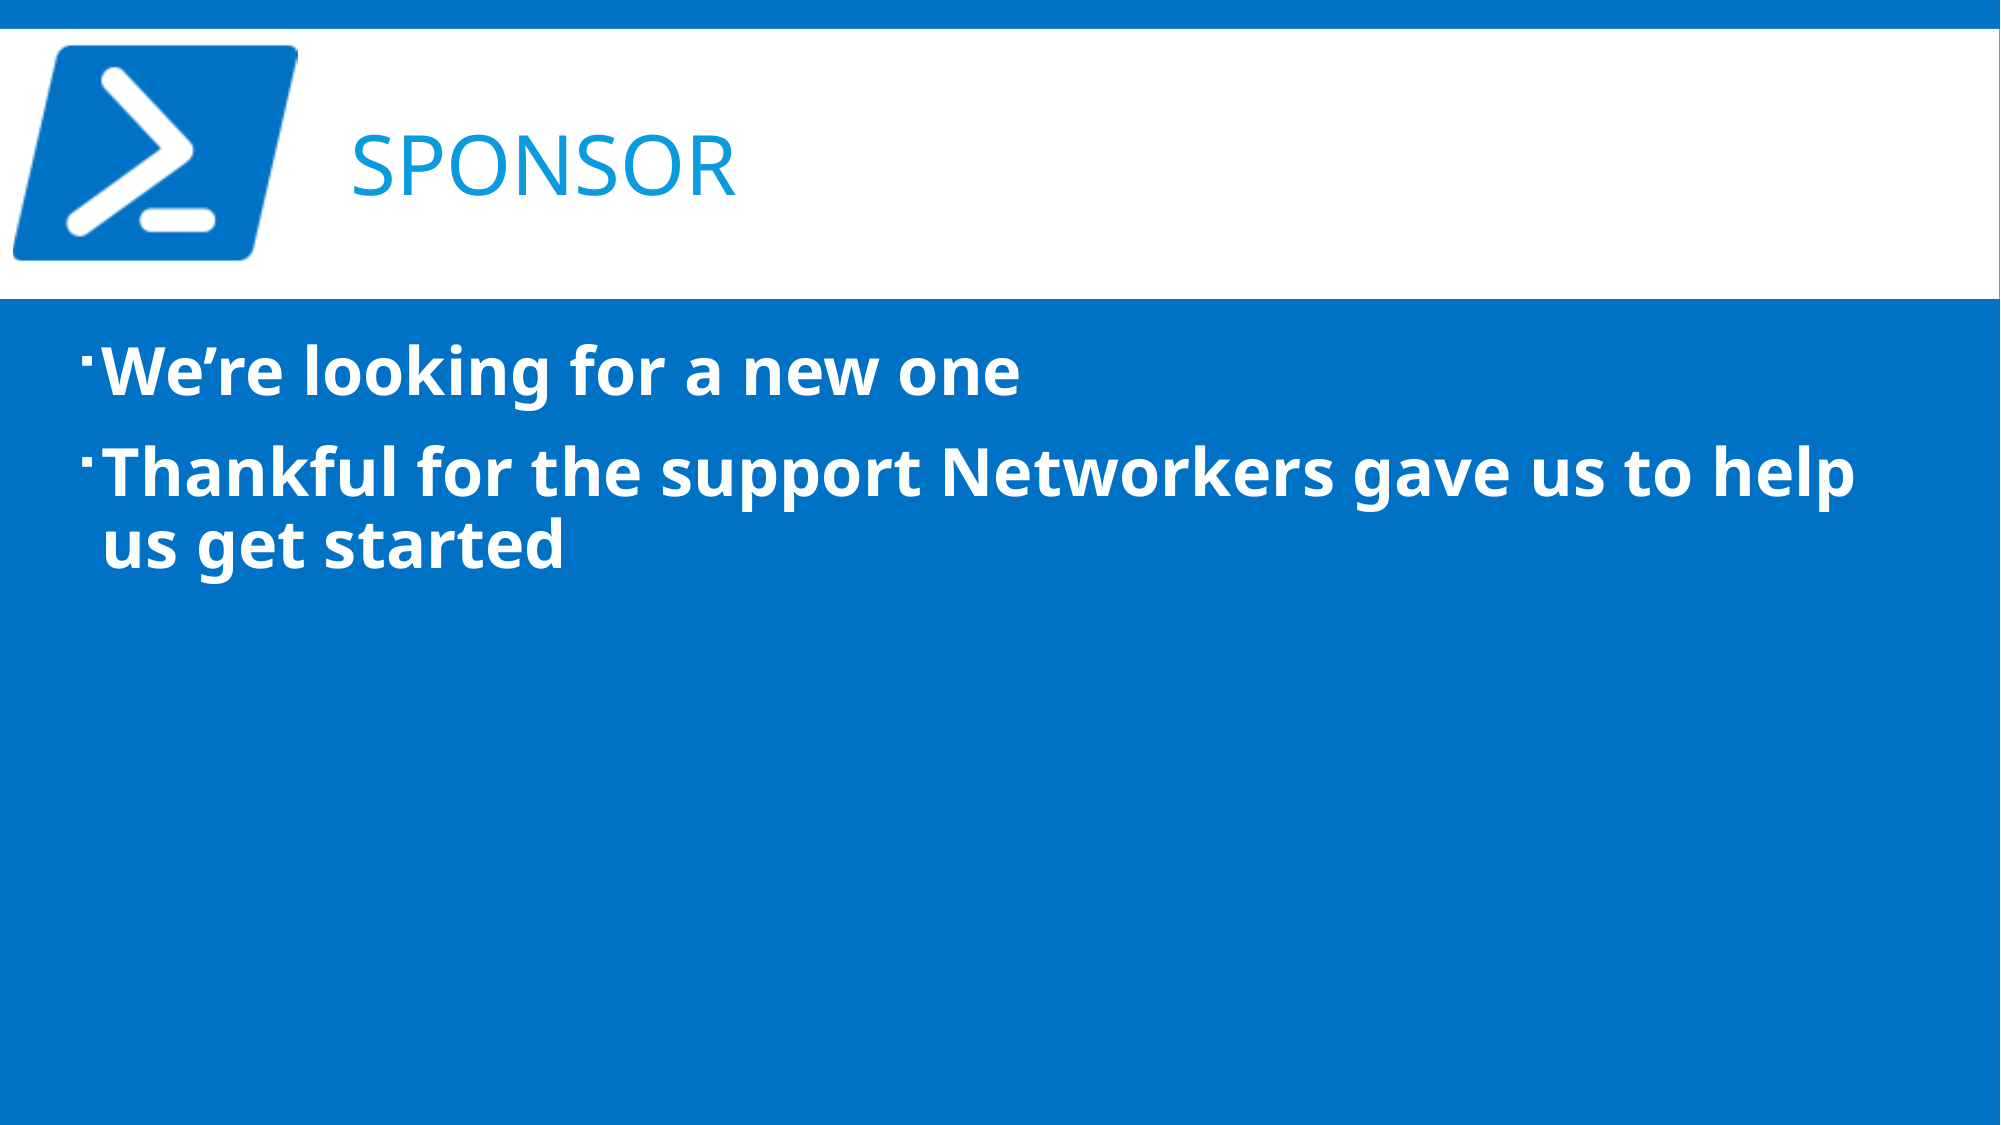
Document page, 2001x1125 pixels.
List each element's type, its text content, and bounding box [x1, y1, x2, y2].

title SPONSOR [335, 46, 1803, 295]
list We’re looking for a new one Thankful for the support Networkers gave us to help us get started [56, 329, 1957, 1106]
picture [13, 9, 298, 295]
